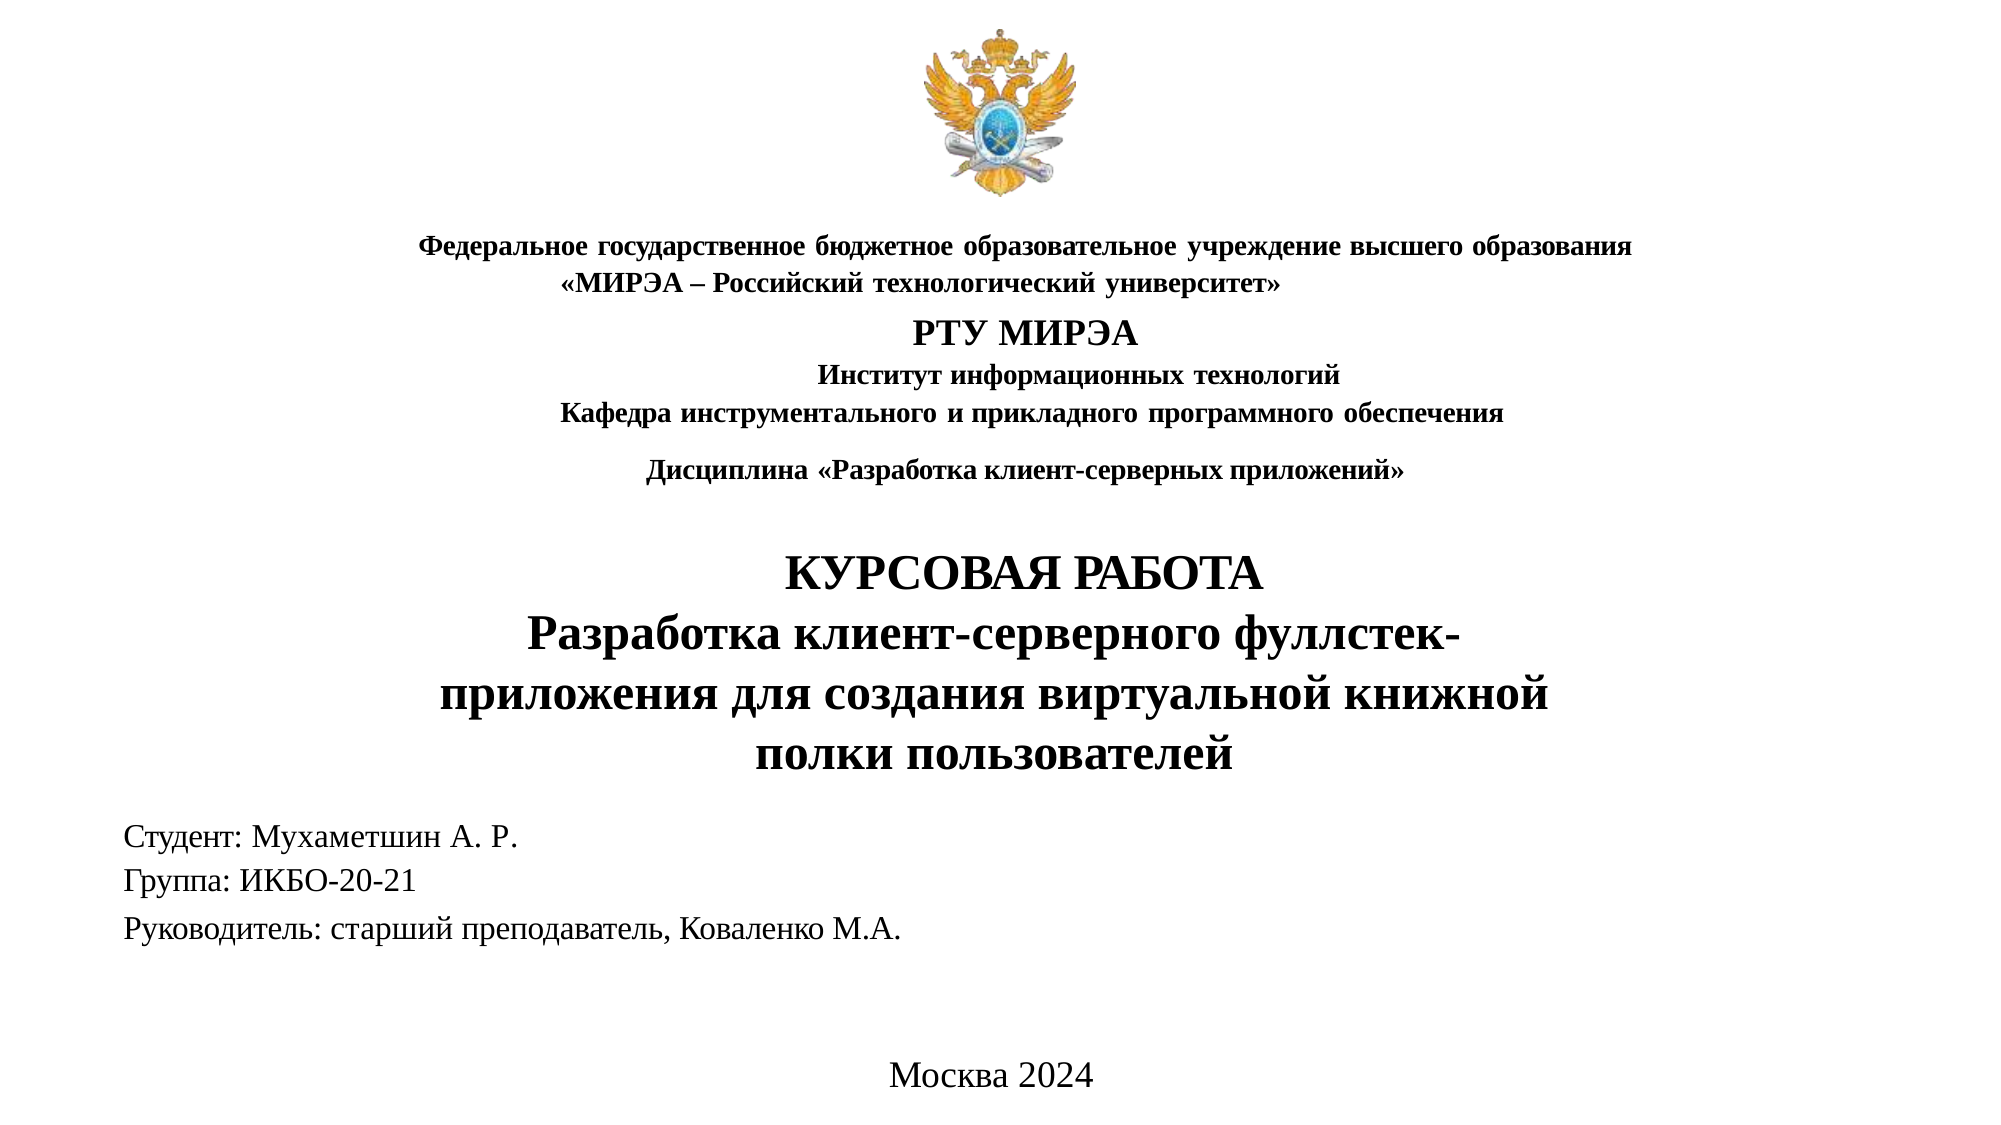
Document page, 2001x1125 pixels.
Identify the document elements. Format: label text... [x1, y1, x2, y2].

text_box Москва 2024 [886, 1047, 1098, 1095]
text_box Федеральное государственное бюджетное образовательное учреждение высшего образования «МИРЭА – Российский технологический университет» РТУ МИРЭА Институт информационных технологий Кафедра инструментального и прикладного программного обеспечения Дисциплина «Разработка клиент-серверных приложений» [412, 221, 1639, 486]
text_box КУРСОВАЯ РАБОТА Разработка клиент-серверного фуллстек-приложения для создания виртуальной книжной полки пользователей [412, 537, 1679, 780]
picture [924, 29, 1076, 197]
text_box Студент: Мухаметшин А. Р. Группа: ИКБО-20-21 Руководитель: старший преподаватель, Коваленко М.А. [121, 807, 925, 946]
